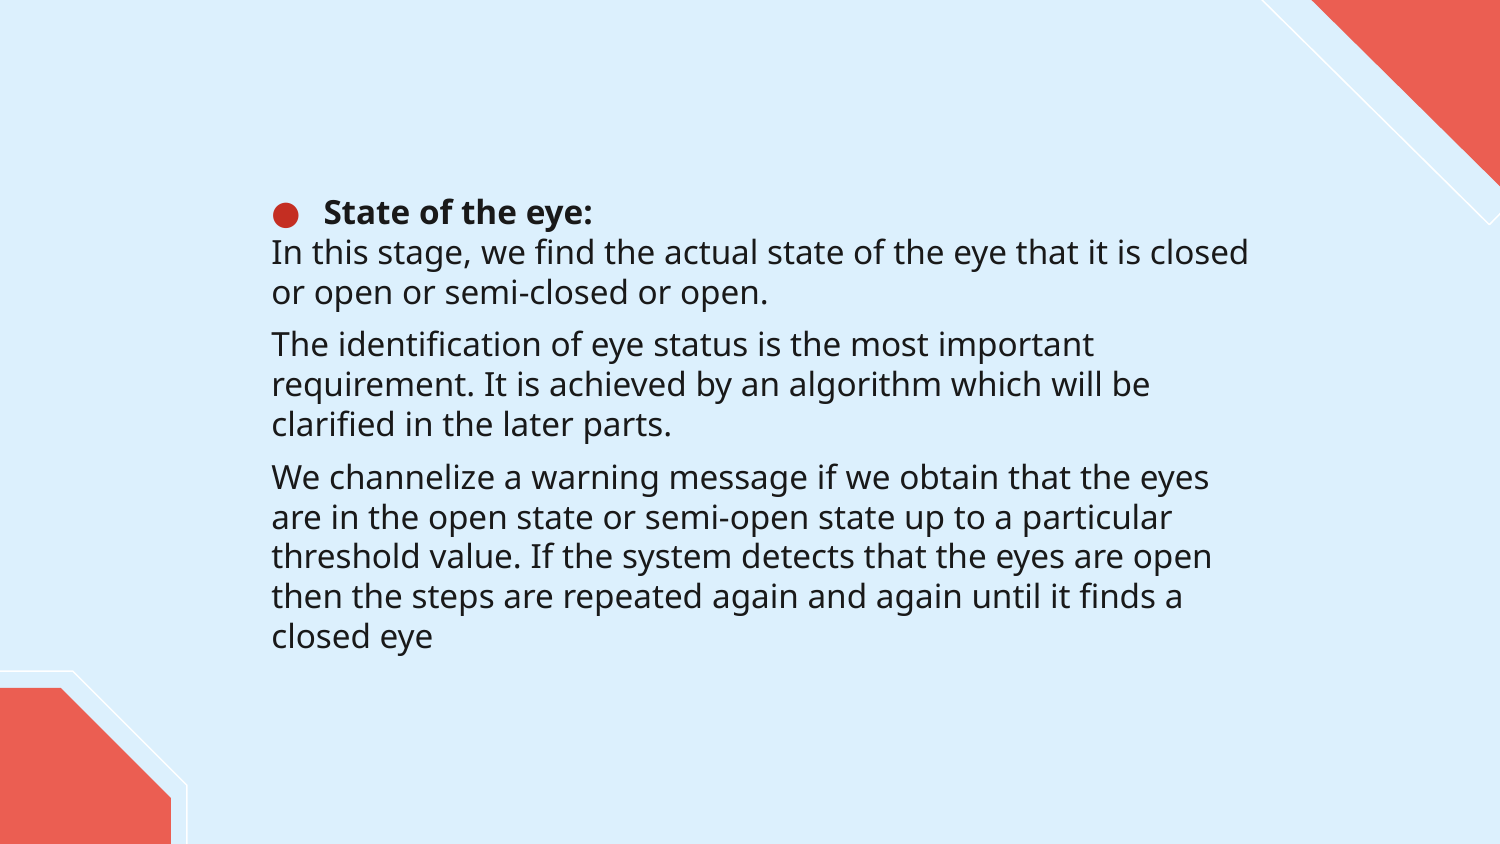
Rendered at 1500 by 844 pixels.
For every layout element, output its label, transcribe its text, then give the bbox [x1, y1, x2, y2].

list State of the eye: In this stage, we find the actual state of the eye that it is closed or open or semi-closed or open. The identification of eye status is the most important requirement. It is achieved by an algorithm which will be clarified in the later parts. We channelize a warning message if we obtain that the eyes are in the open state or semi-open state up to a particular threshold value. If the system detects that the eyes are open then the steps are repeated again and again until it finds a closed eye [233, 176, 1267, 668]
